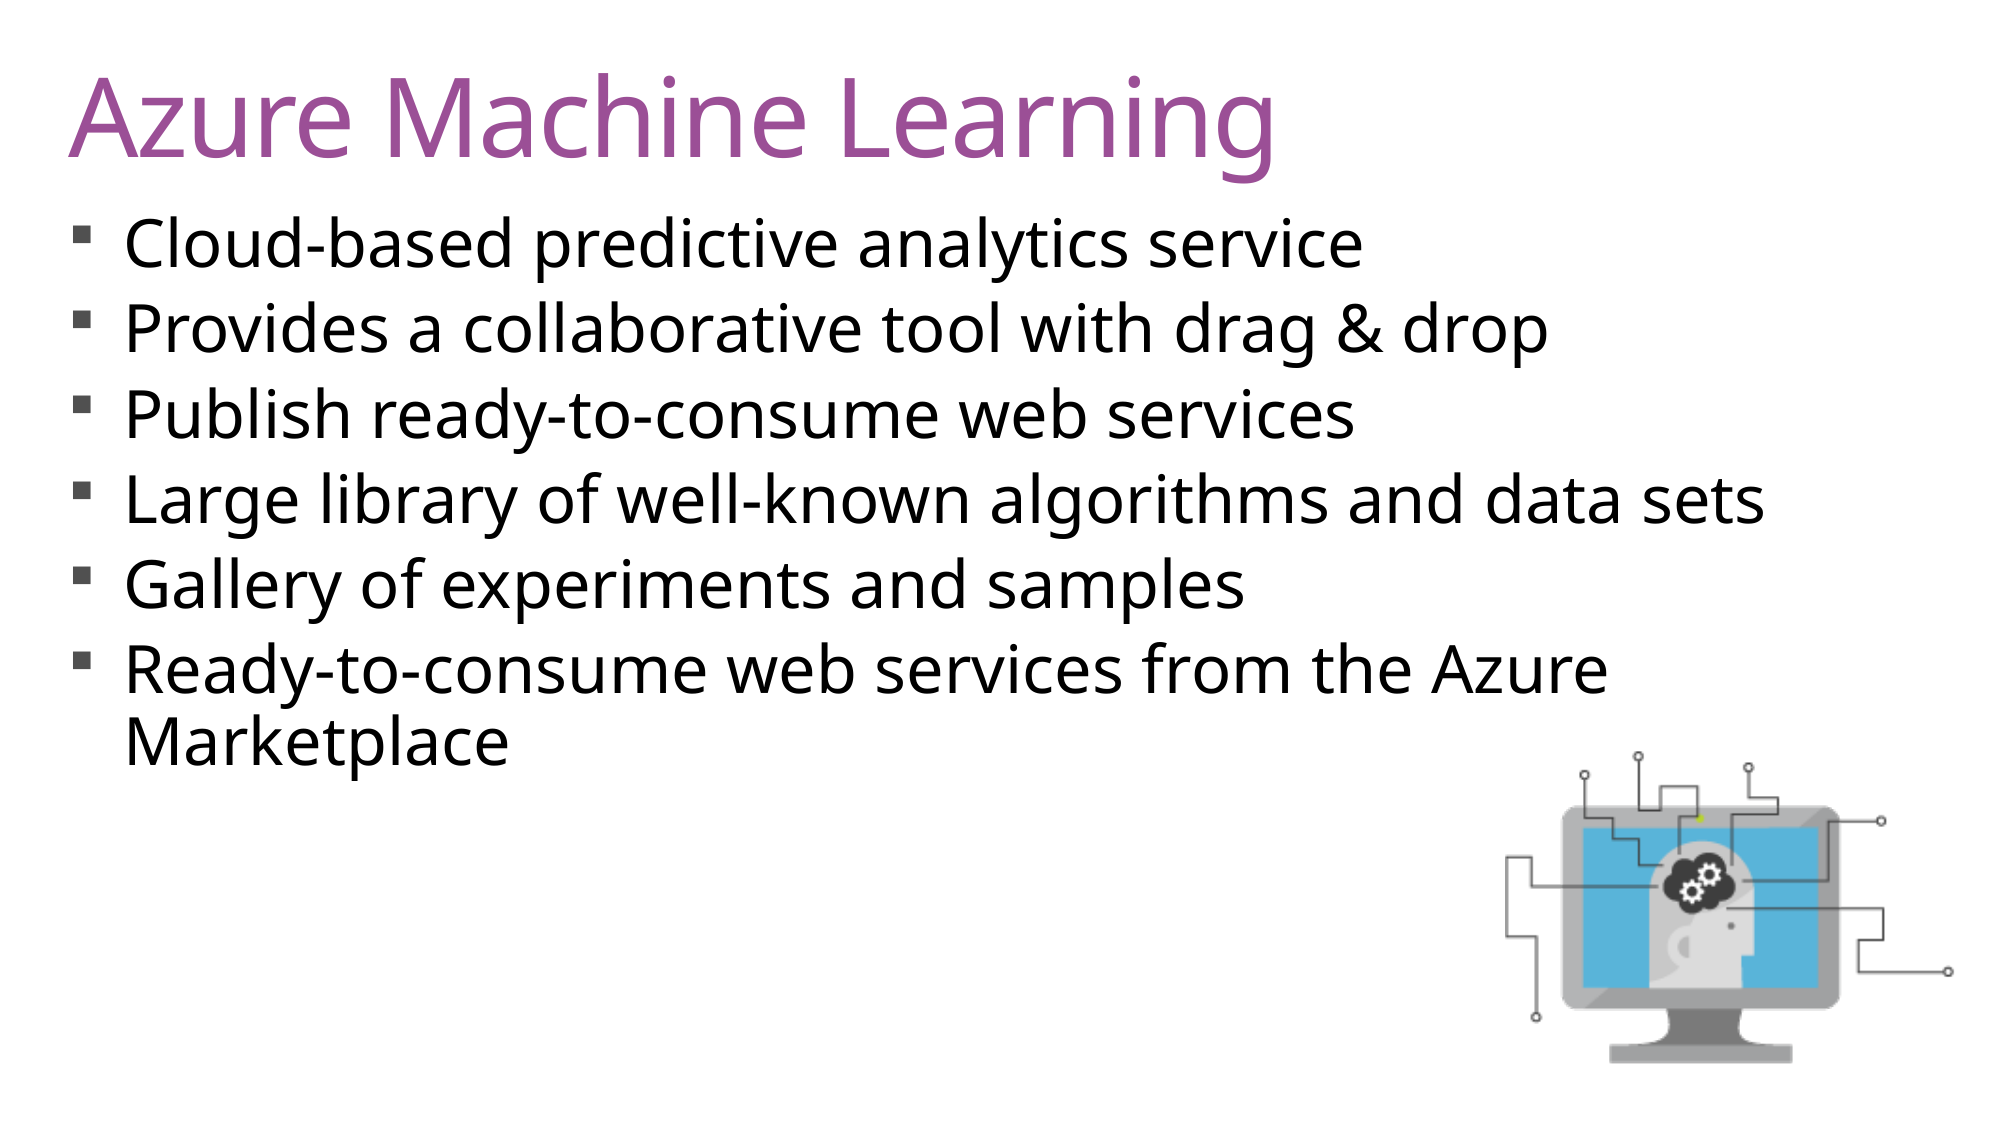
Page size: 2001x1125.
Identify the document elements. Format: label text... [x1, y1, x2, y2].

list Cloud-based predictive analytics service Provides a collaborative tool with drag & drop Publish ready-to-consume web services Large library of well-known algorithms and data sets Gallery of experiments and samples Ready-to-consume web services from the Azure Marketplace [44, 196, 1956, 1069]
title Azure Machine Learning [44, 47, 1957, 196]
picture [1505, 749, 1956, 1070]
